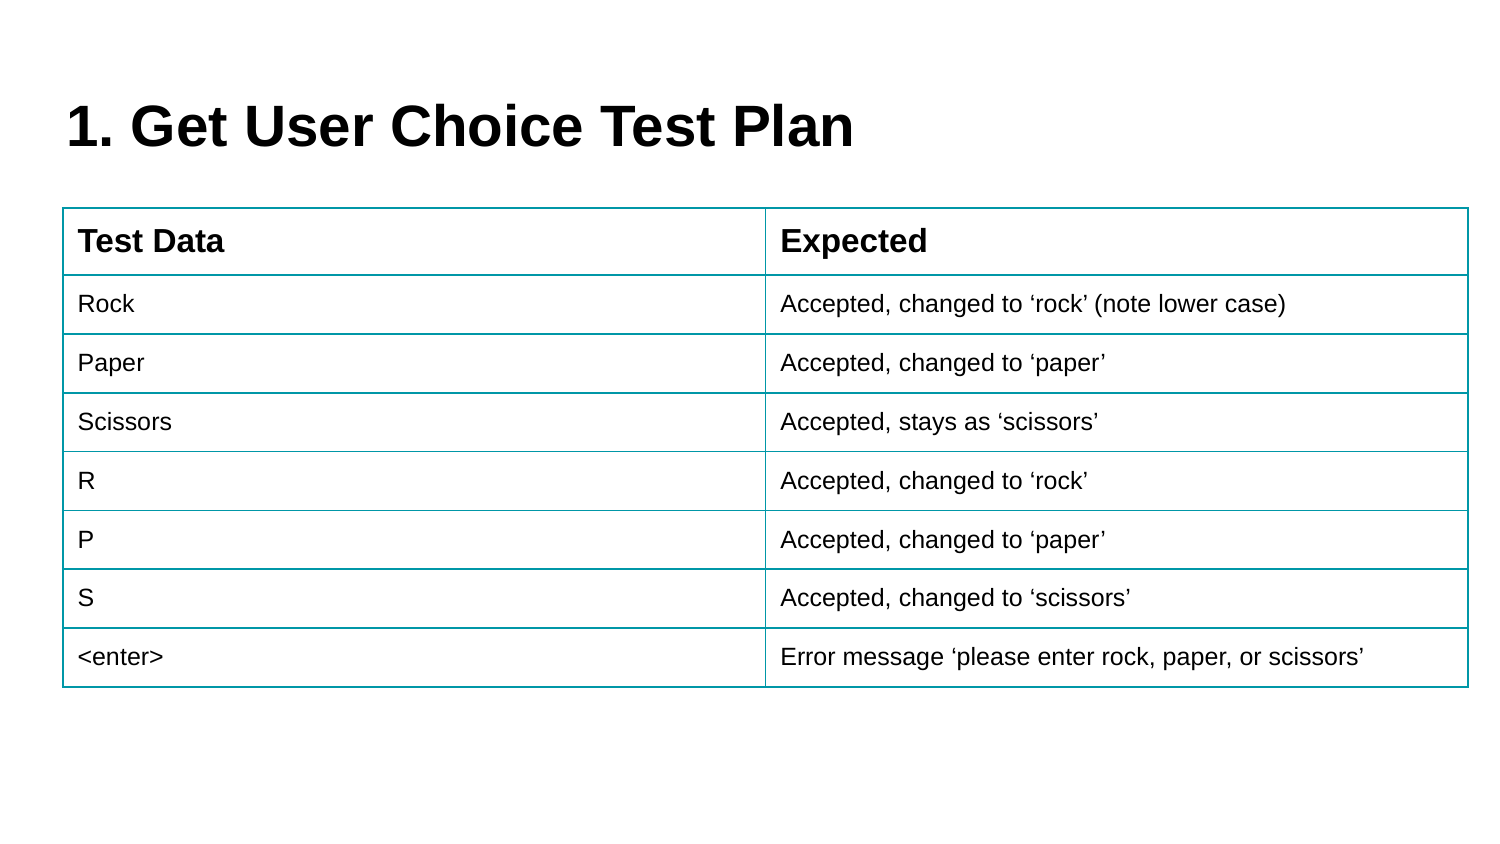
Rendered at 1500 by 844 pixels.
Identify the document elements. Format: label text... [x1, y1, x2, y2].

table_cell Accepted, changed to ‘rock’ [766, 452, 1467, 510]
table_header Test Data [64, 209, 765, 274]
table_cell Accepted, stays as ‘scissors’ [766, 394, 1467, 451]
table_cell Error message ‘please enter rock, paper, or scissors’ [766, 629, 1467, 686]
table_cell Scissors [64, 394, 765, 451]
table_header Expected [766, 209, 1467, 274]
table_cell Paper [64, 335, 765, 392]
title 1. Get User Choice Test Plan [51, 72, 1449, 167]
table_cell S [64, 570, 765, 627]
table_cell Accepted, changed to ‘scissors’ [766, 570, 1467, 627]
table_cell Rock [64, 276, 765, 333]
table_cell <enter> [64, 629, 765, 686]
table_cell Accepted, changed to ‘paper’ [766, 335, 1467, 392]
table_cell Accepted, changed to ‘rock’ (note lower case) [766, 276, 1467, 333]
table_cell Accepted, changed to ‘paper’ [766, 511, 1467, 568]
table_cell P [64, 511, 765, 568]
table_cell R [64, 452, 765, 510]
